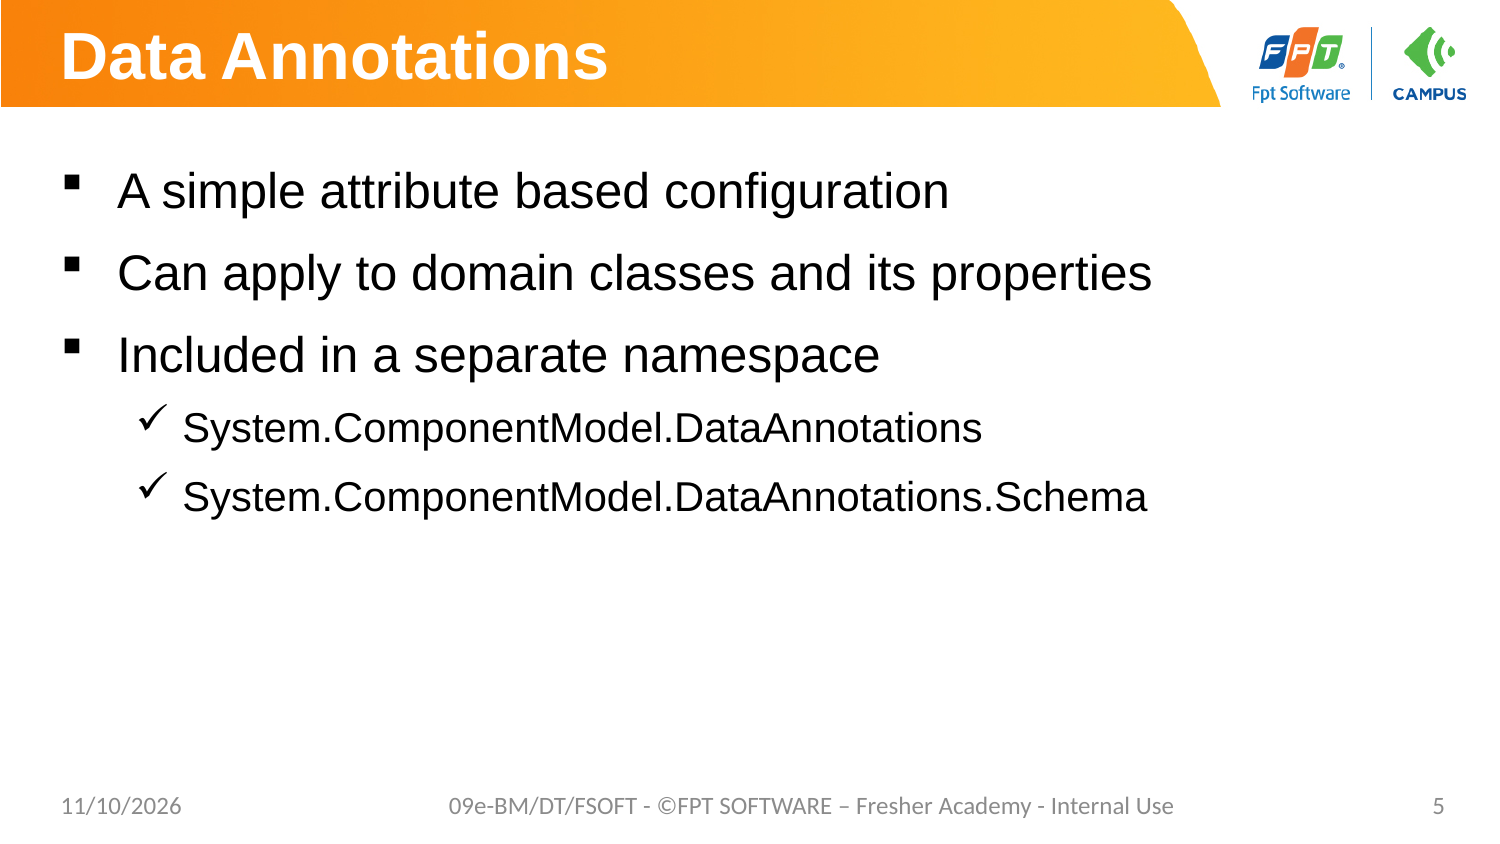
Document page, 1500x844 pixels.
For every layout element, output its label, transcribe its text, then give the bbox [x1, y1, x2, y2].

picture [1, 0, 1499, 844]
title Data Annotations [45, 0, 1176, 106]
footer 09e-BM/DT/FSOFT - ©FPT SOFTWARE – Fresher Academy - Internal Use [289, 782, 1335, 827]
list A simple attribute based configuration Can apply to domain classes and its properties Included in a separate namespace System.ComponentModel.DataAnnotations System.ComponentModel.DataAnnotations.Schema [45, 139, 1461, 754]
slide_number 5 [1350, 782, 1461, 827]
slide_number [45, 782, 270, 827]
